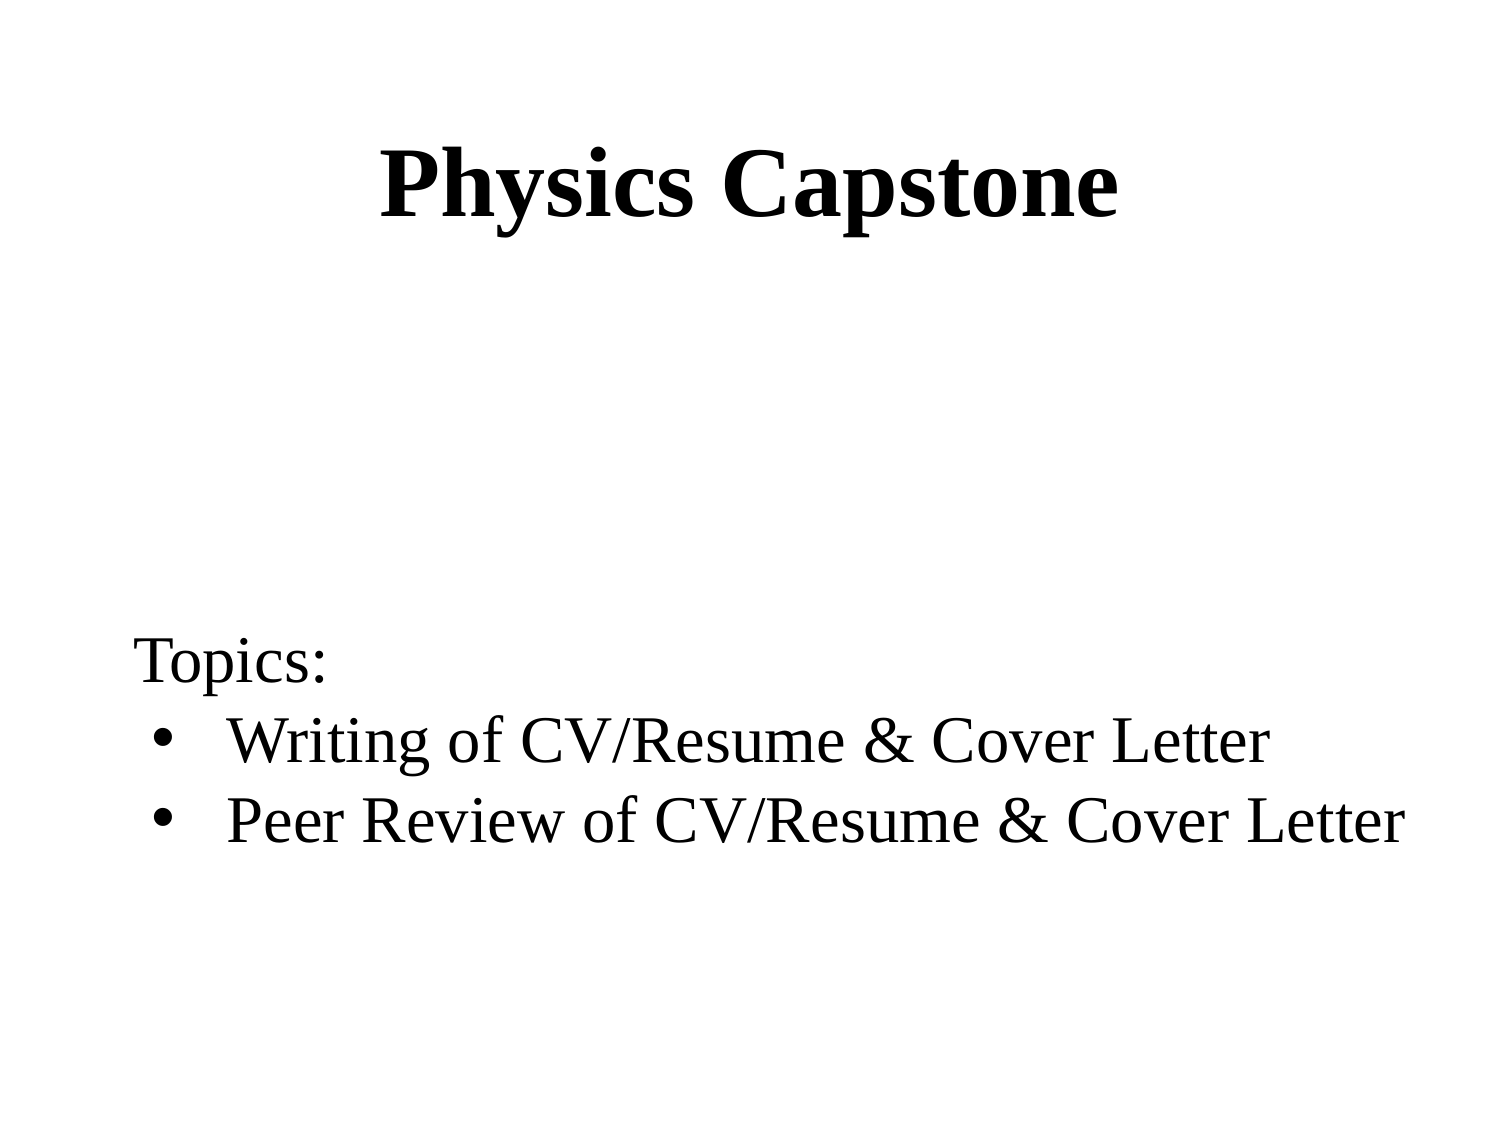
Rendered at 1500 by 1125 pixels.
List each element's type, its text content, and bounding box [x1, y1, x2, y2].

text_box Physics Capstone [364, 108, 1136, 244]
text_box Topics: Writing of CV/Resume & Cover Letter Peer Review of CV/Resume & Cover Letter [118, 608, 1443, 864]
